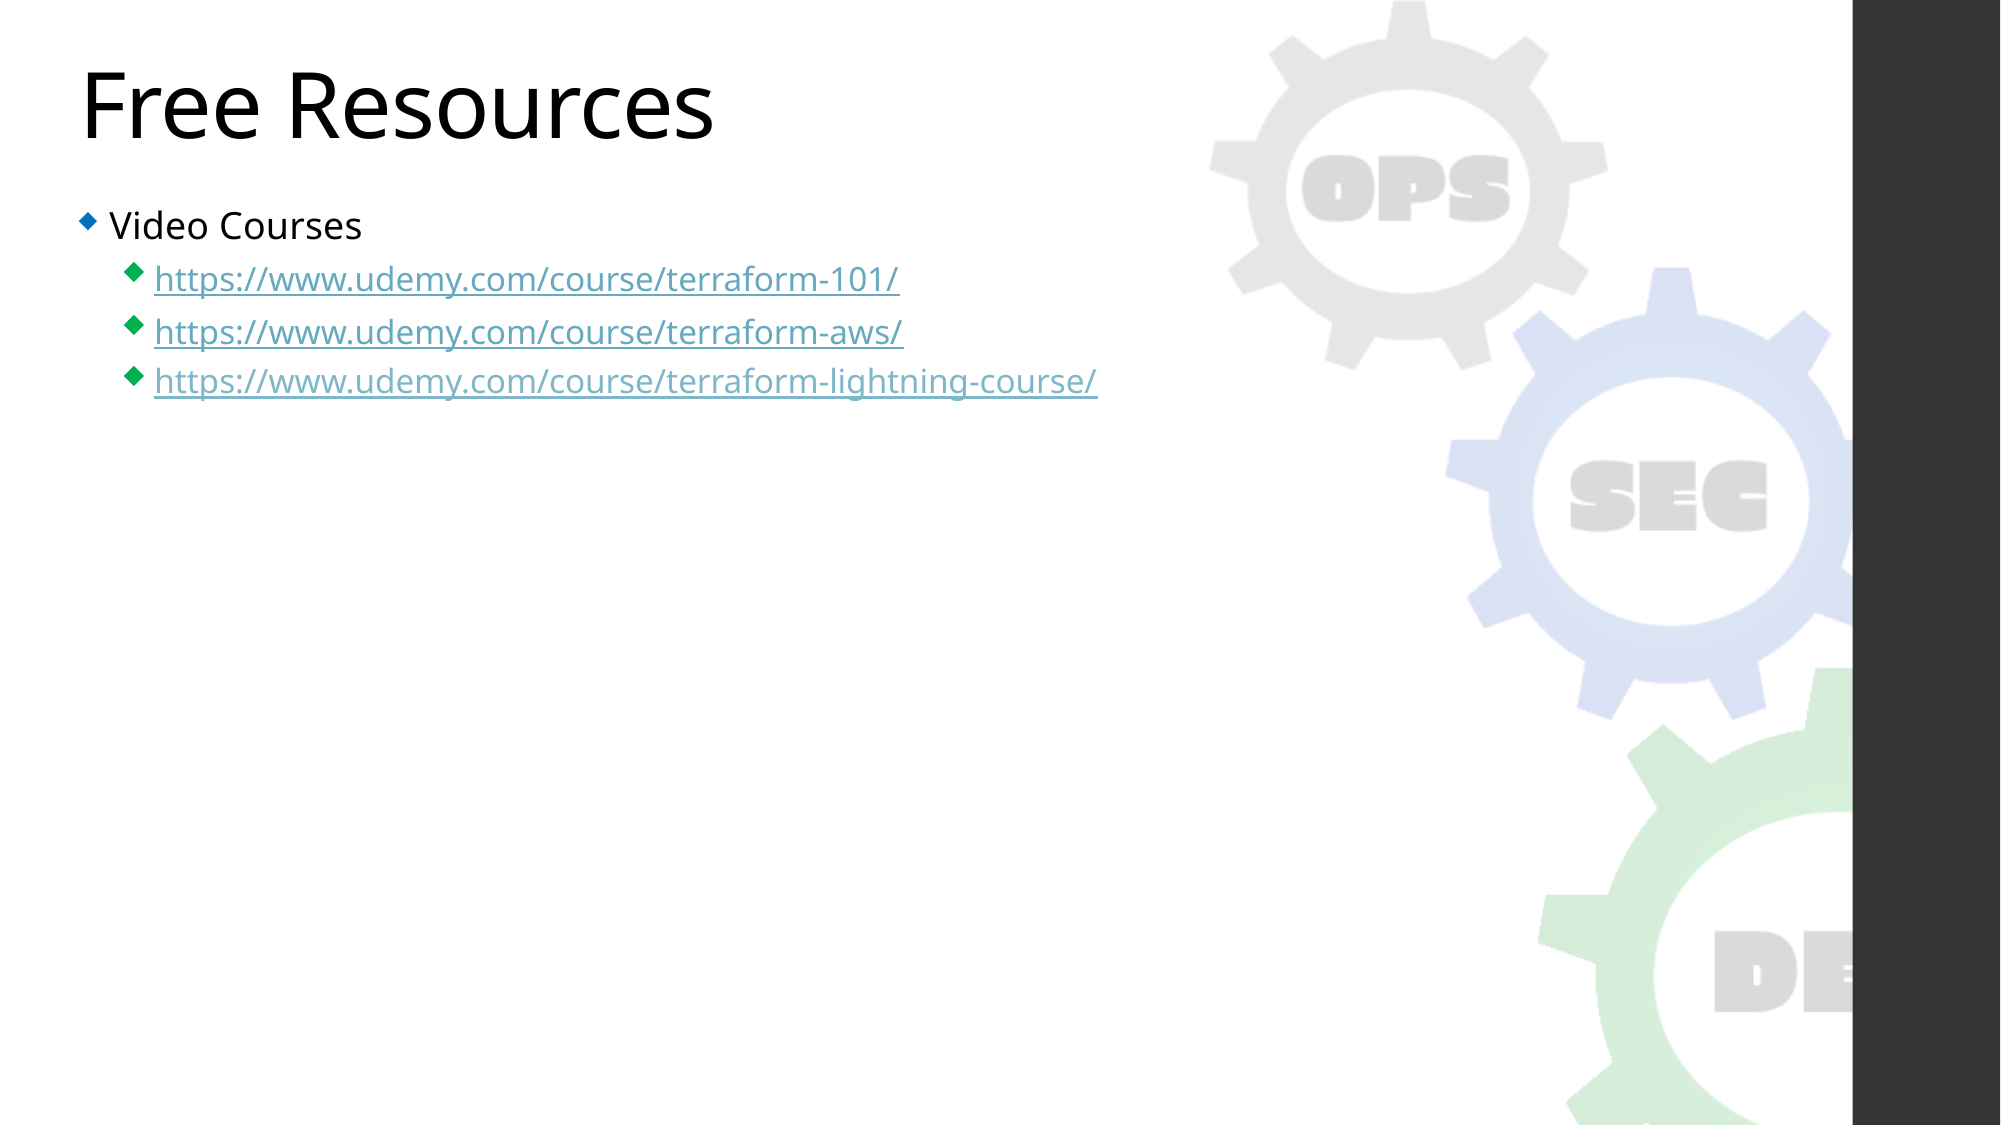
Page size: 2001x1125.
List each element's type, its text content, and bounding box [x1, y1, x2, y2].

list Video Courses https://www.udemy.com/course/terraform-101/ https://www.udemy.com/course/terraform-aws/ https://www.udemy.com/course/terraform-lightning-course/ [64, 198, 1797, 1073]
title Free Resources [64, 33, 1797, 166]
